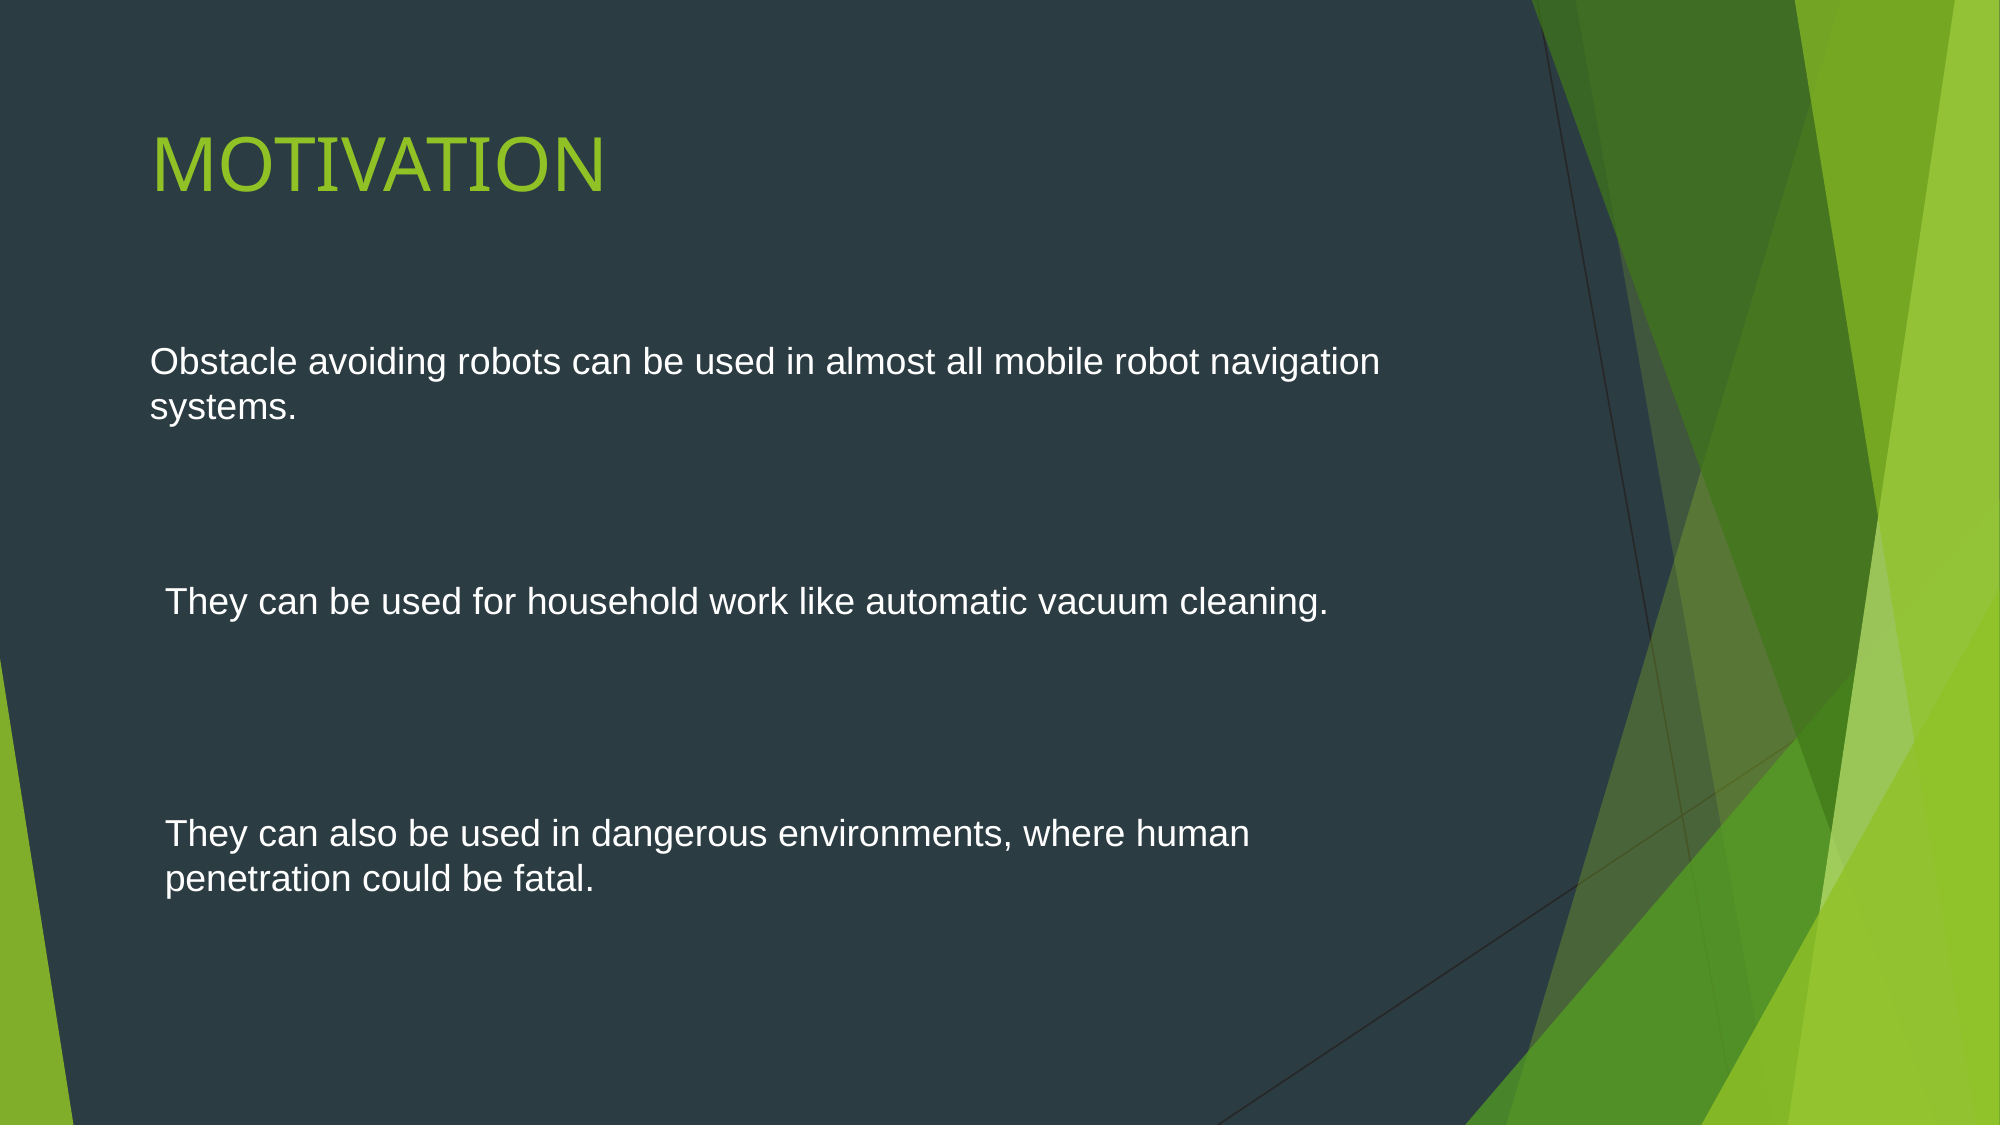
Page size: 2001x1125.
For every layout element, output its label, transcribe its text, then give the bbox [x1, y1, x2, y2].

text_box They can also be used in dangerous environments, where human penetration could be fatal. [149, 801, 1395, 906]
text_box MOTIVATION [150, 116, 1561, 207]
text_box They can be used for household work like automatic vacuum cleaning. [149, 569, 1395, 630]
text_box Obstacle avoiding robots can be used in almost all mobile robot navigation systems. [134, 329, 1470, 435]
